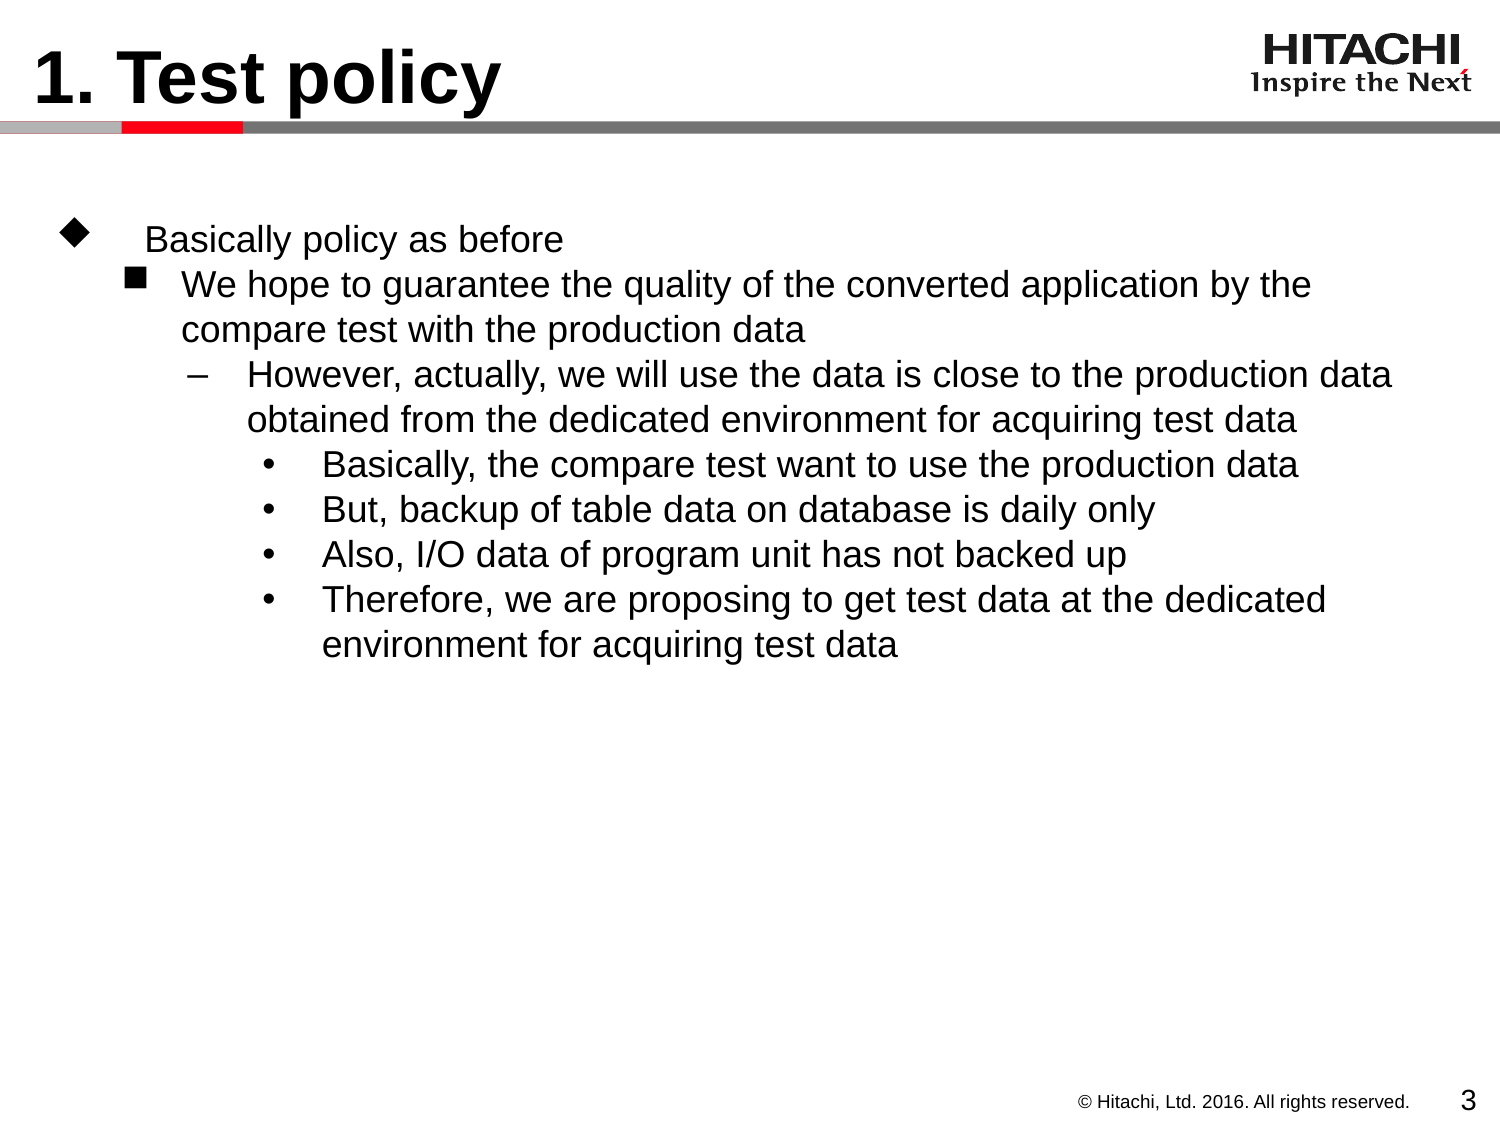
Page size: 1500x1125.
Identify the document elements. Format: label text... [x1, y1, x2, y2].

list Basically policy as before We hope to guarantee the quality of the converted application by the compare test with the production data However, actually, we will use the data is close to the production data obtained from the dedicated environment for acquiring test data Basically, the compare test want to use the production data But, backup of table data on database is daily only Also, I/O data of program unit has not backed up Therefore, we are proposing to get test data at the dedicated environment for acquiring test data [41, 208, 1447, 1035]
title 1. Test policy [18, 30, 602, 101]
slide_number 3 [1411, 1073, 1492, 1124]
